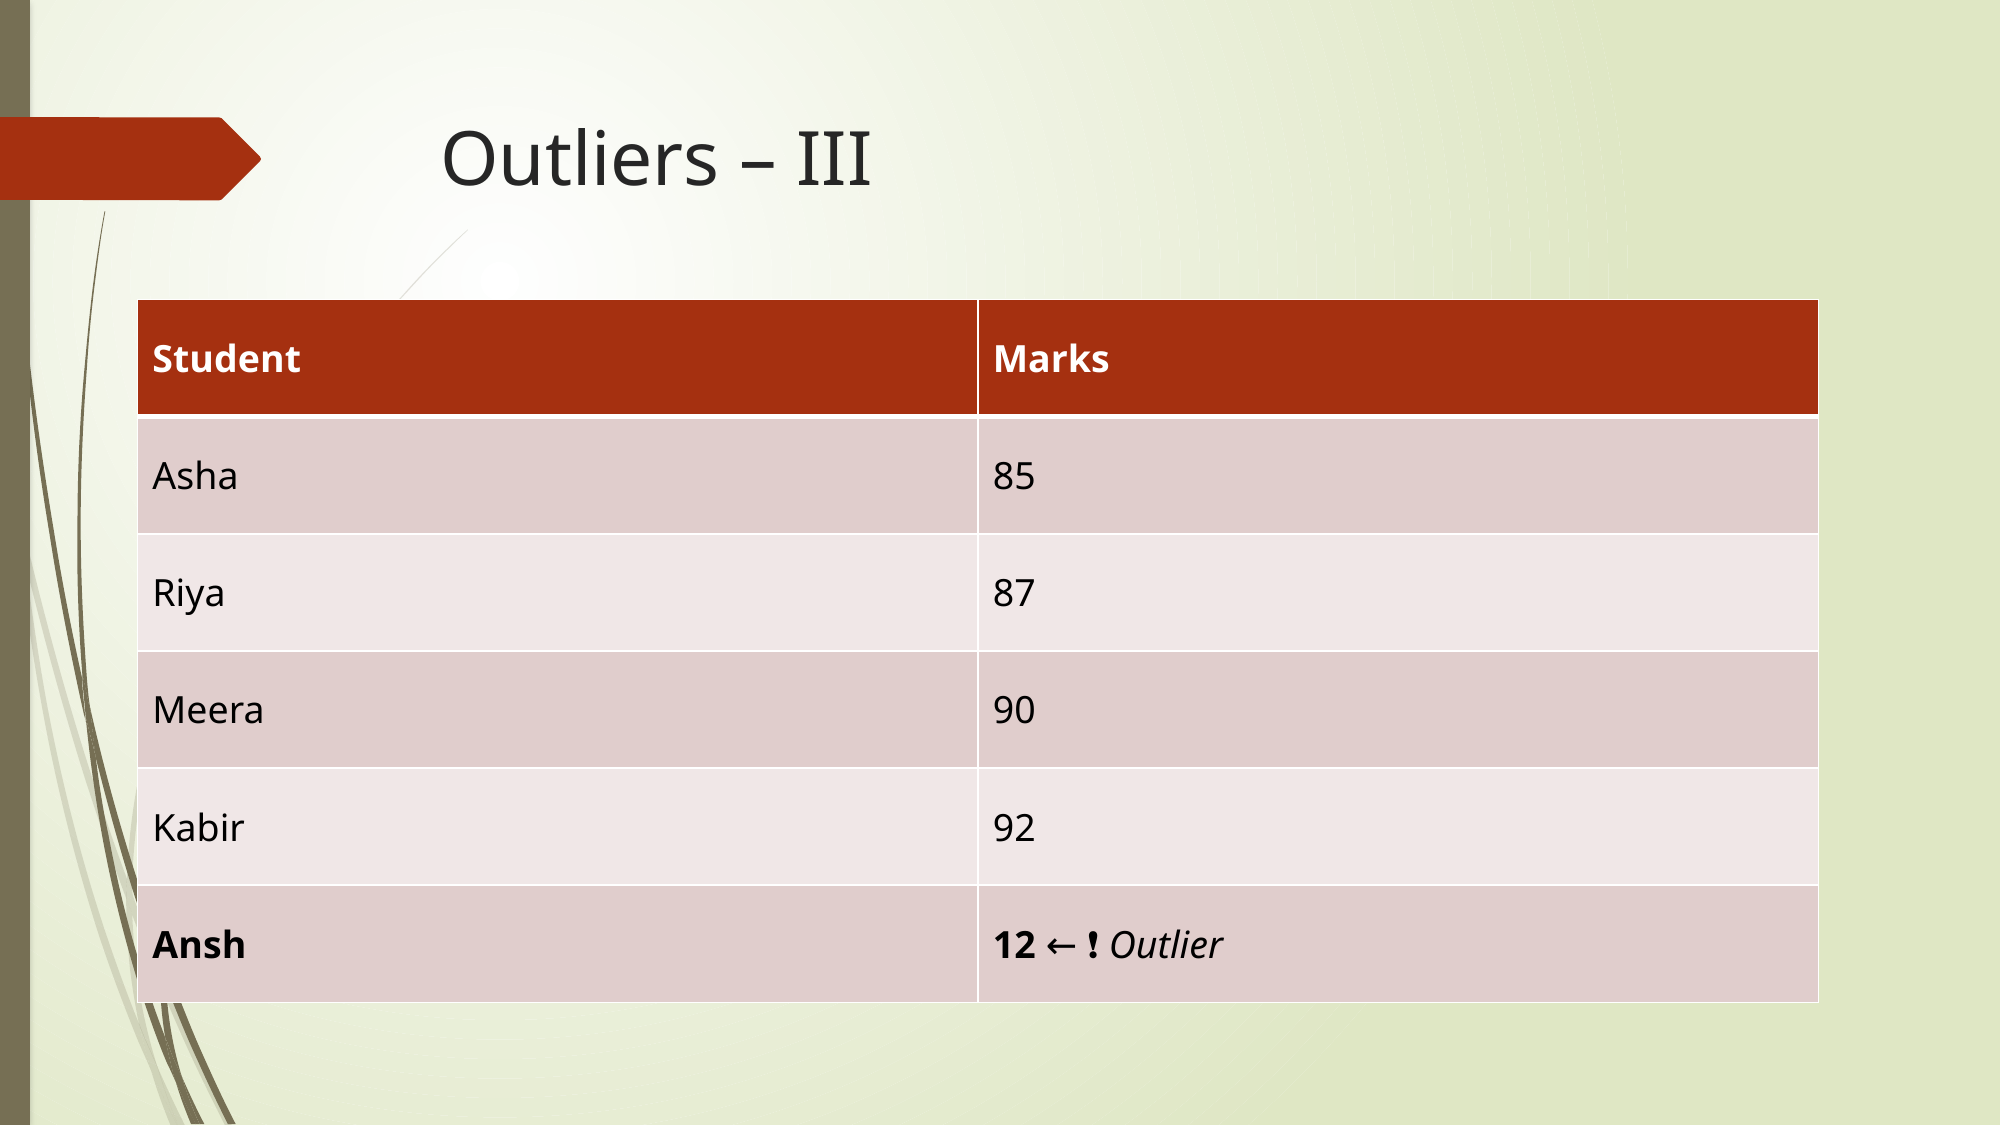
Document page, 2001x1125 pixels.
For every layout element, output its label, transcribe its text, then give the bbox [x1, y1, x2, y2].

table_cell 87 [979, 535, 1818, 650]
table_header Student [138, 300, 977, 414]
table_cell 90 [979, 652, 1818, 767]
table_cell 12 ← ❗ Outlier [979, 886, 1818, 1002]
table_cell Riya [138, 535, 977, 650]
table_header Marks [979, 300, 1818, 414]
table_cell Ansh [138, 886, 977, 1002]
table_cell Meera [138, 652, 977, 767]
table_cell 85 [979, 419, 1818, 533]
title Outliers – III [425, 102, 1888, 313]
table_cell Asha [138, 419, 977, 533]
table_cell 92 [979, 769, 1818, 884]
table_cell Kabir [138, 769, 977, 884]
